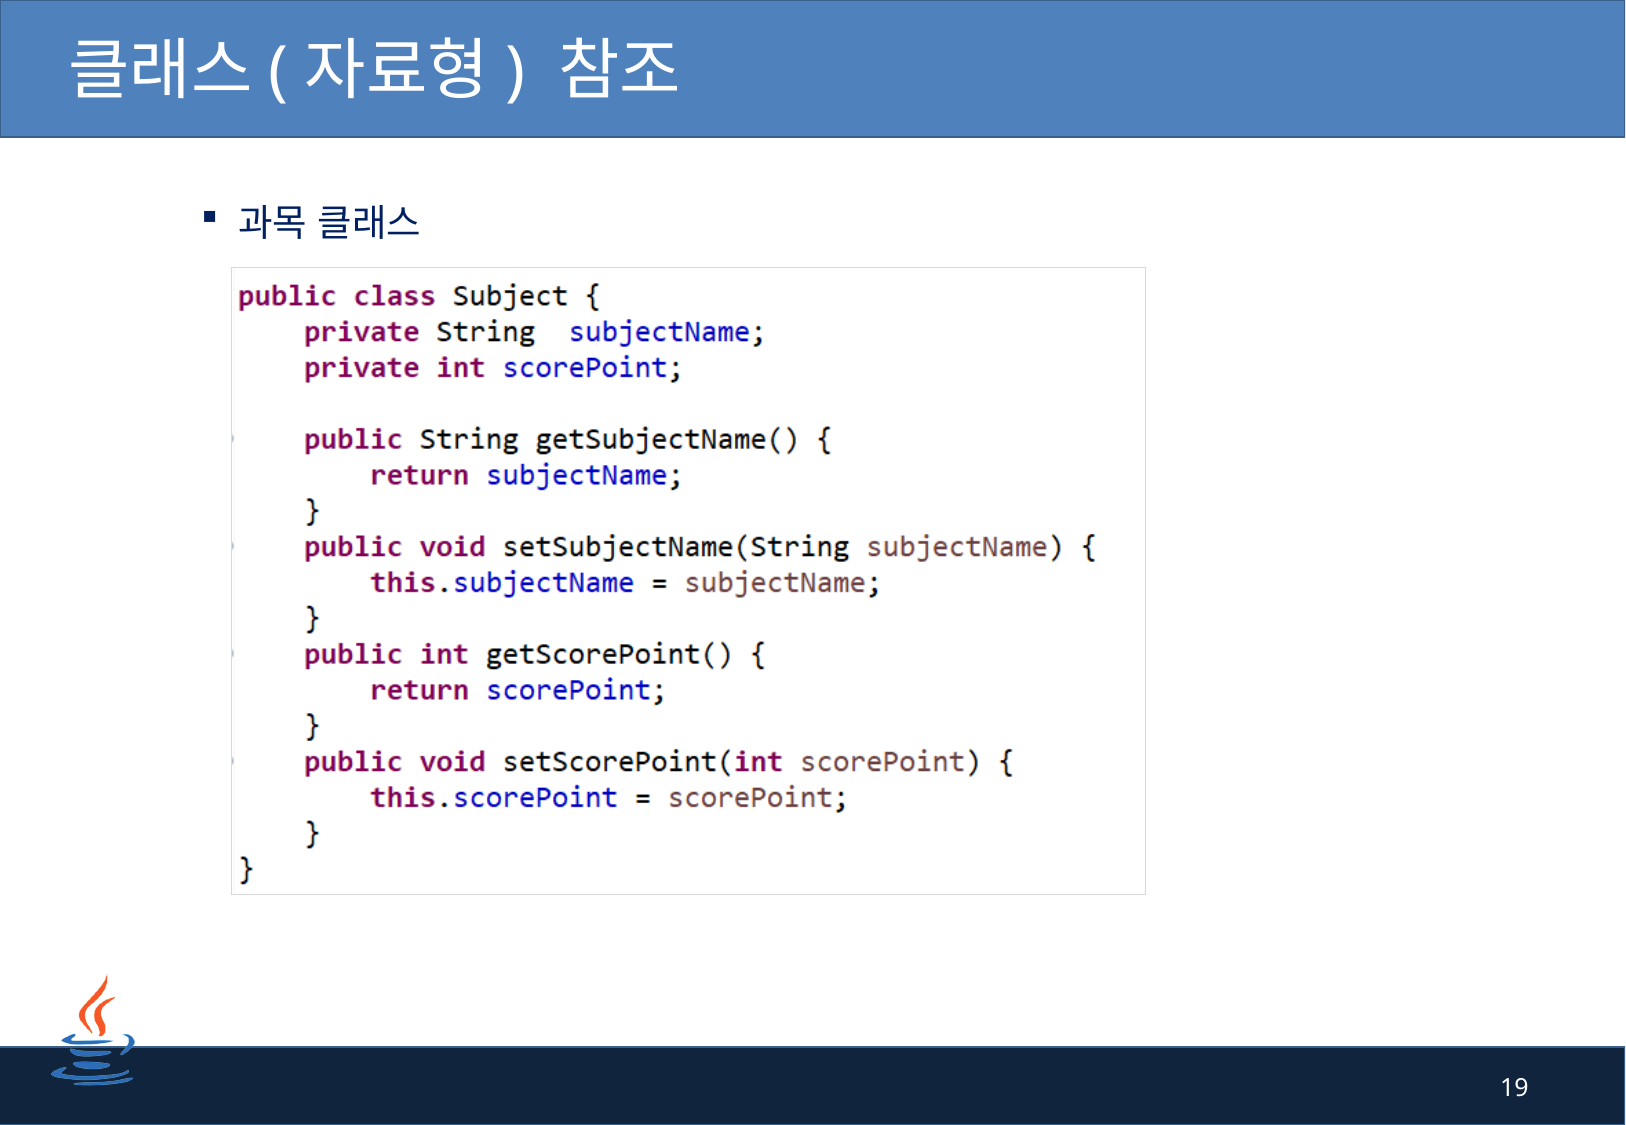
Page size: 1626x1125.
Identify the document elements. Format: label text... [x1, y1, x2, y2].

slide_number 19 [1452, 1058, 1544, 1119]
text_box 과목 클래스 [186, 169, 527, 268]
picture [38, 973, 151, 1086]
picture [230, 266, 1147, 895]
title 클래스(자료형) 참조 [0, 0, 1018, 138]
